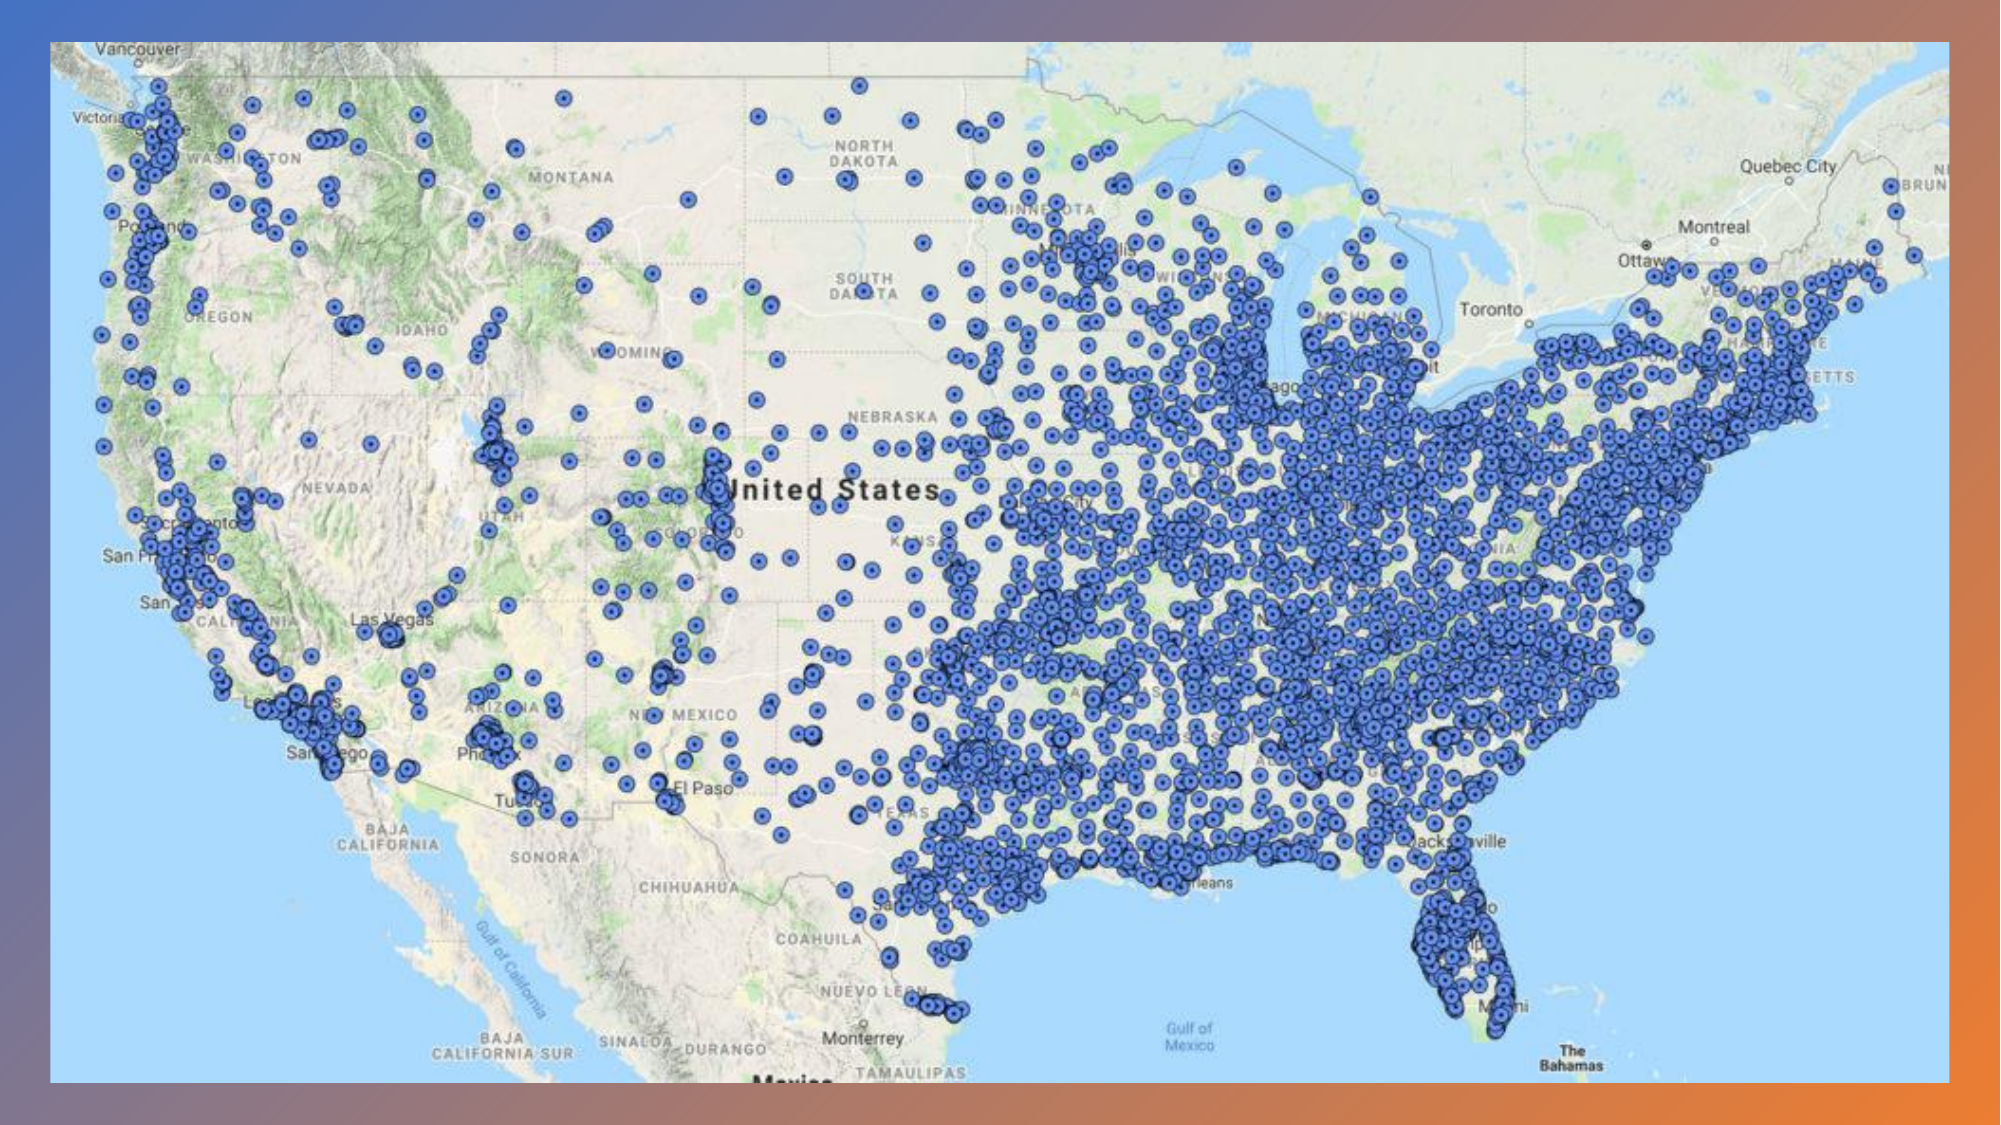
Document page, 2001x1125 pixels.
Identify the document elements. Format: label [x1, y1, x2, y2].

picture [50, 42, 1950, 1083]
text_box [0, 0, 2000, 1125]
